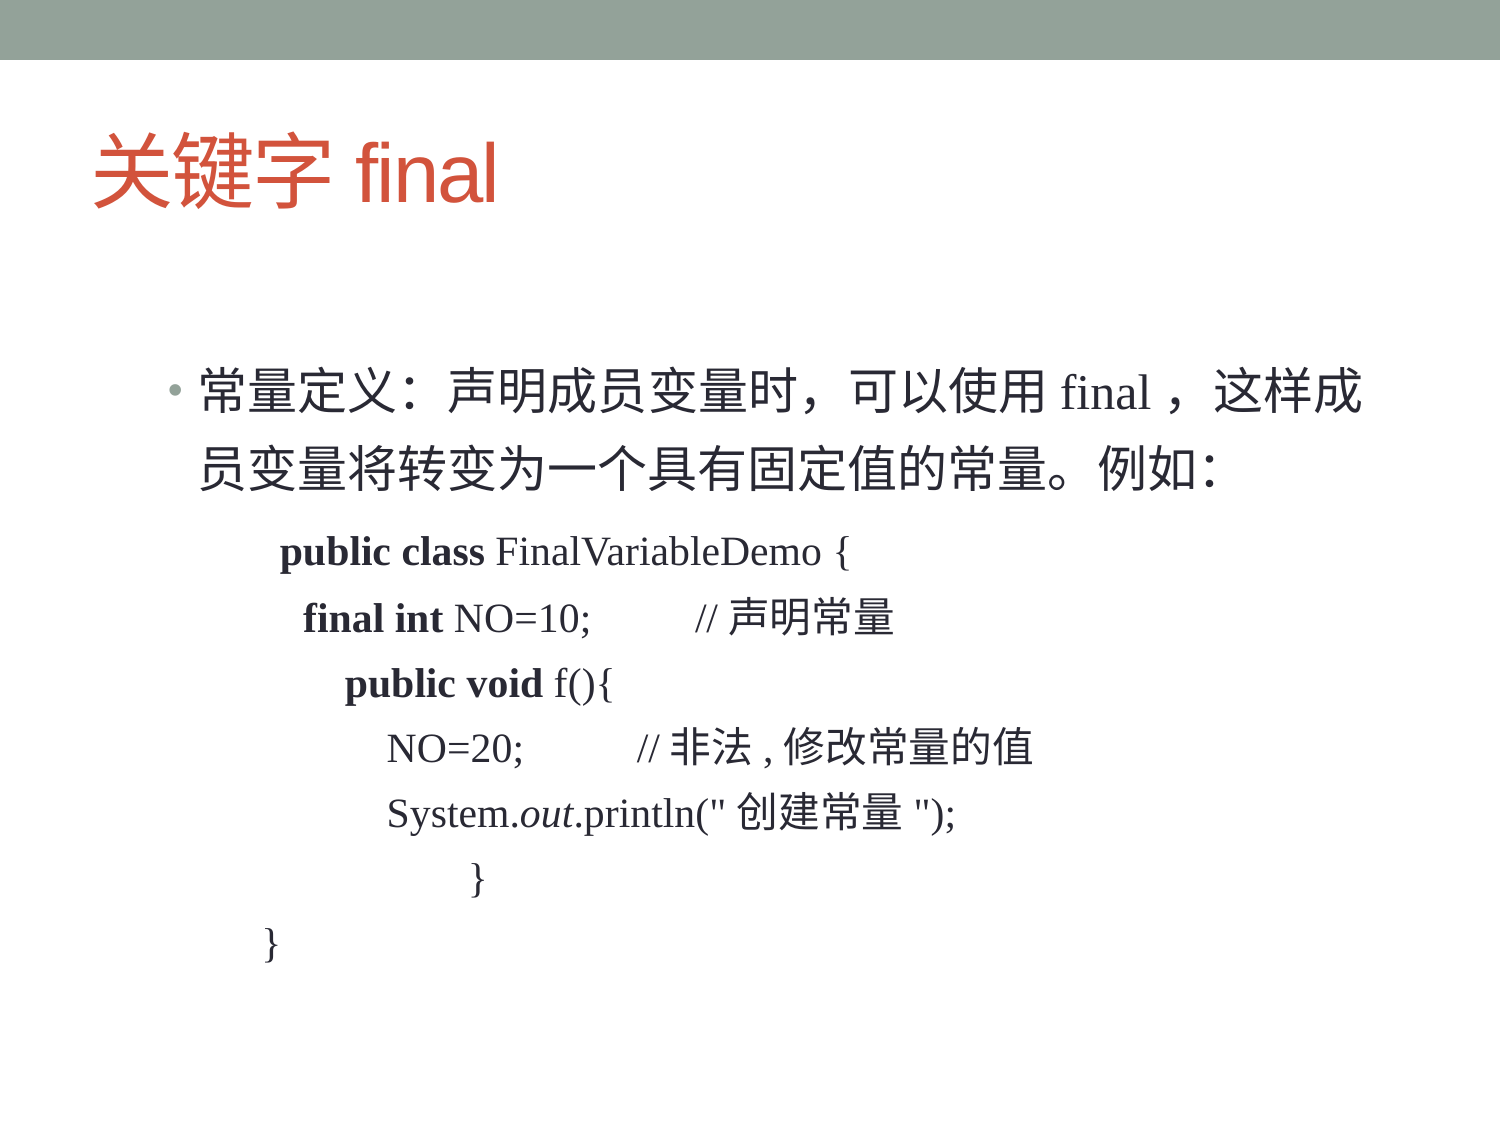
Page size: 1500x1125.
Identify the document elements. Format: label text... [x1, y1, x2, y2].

title 关键字final [75, 87, 1425, 250]
list 常量定义：声明成员变量时，可以使用final，这样成员变量将转变为一个具有固定值的常量。例如： public class FinalVariableDemo { final int NO=10; //声明常量 public void f(){ NO=20; //非法,修改常量的值 System.out.println("创建常量"); } } [152, 334, 1386, 1008]
